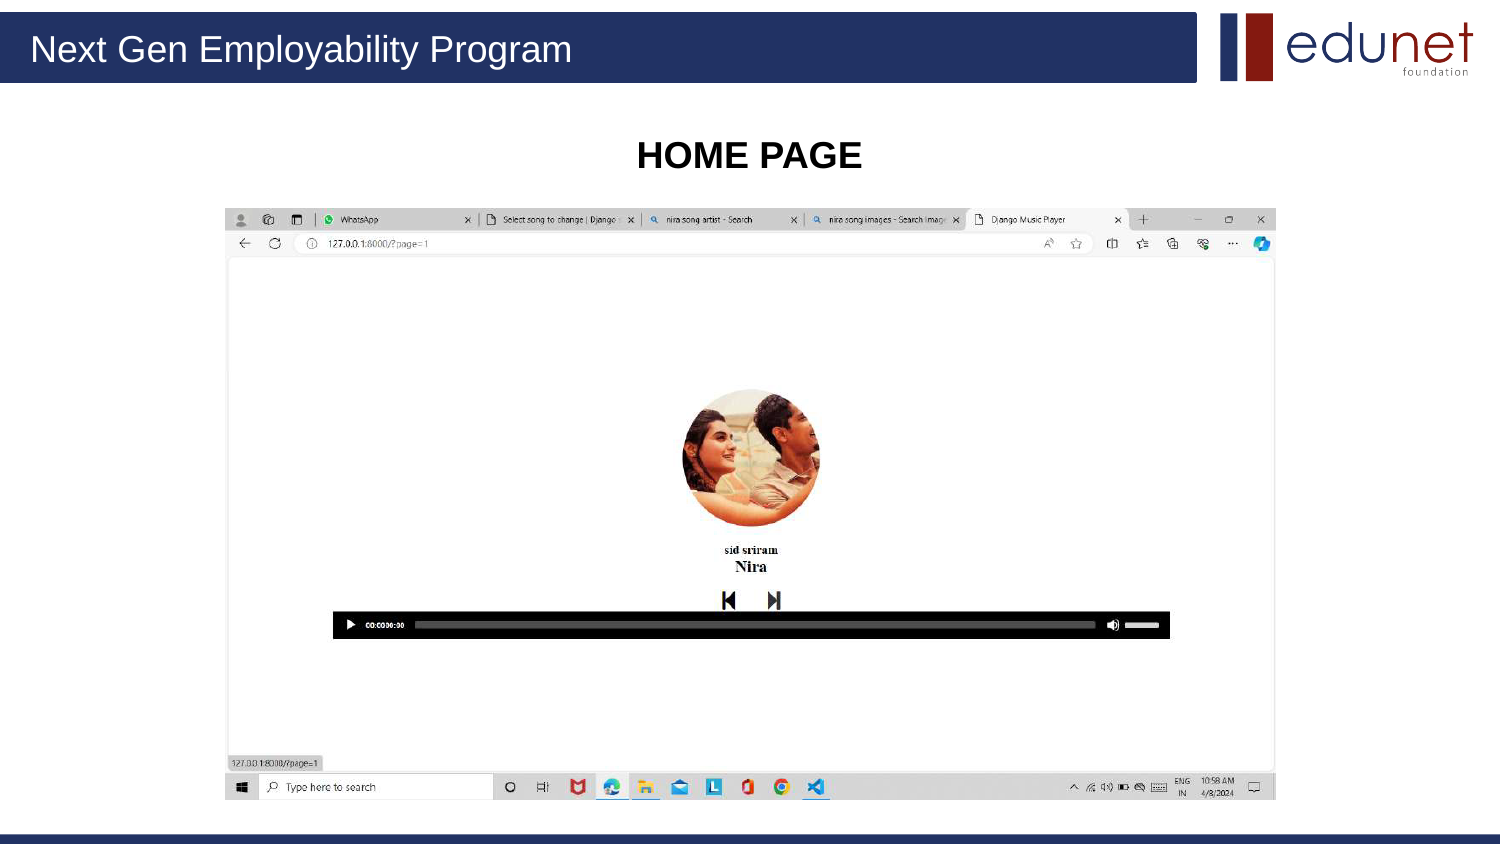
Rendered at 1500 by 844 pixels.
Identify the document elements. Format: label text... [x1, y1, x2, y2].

picture [1279, 14, 1482, 83]
picture [224, 208, 1276, 800]
title HOME PAGE [103, 98, 1397, 208]
